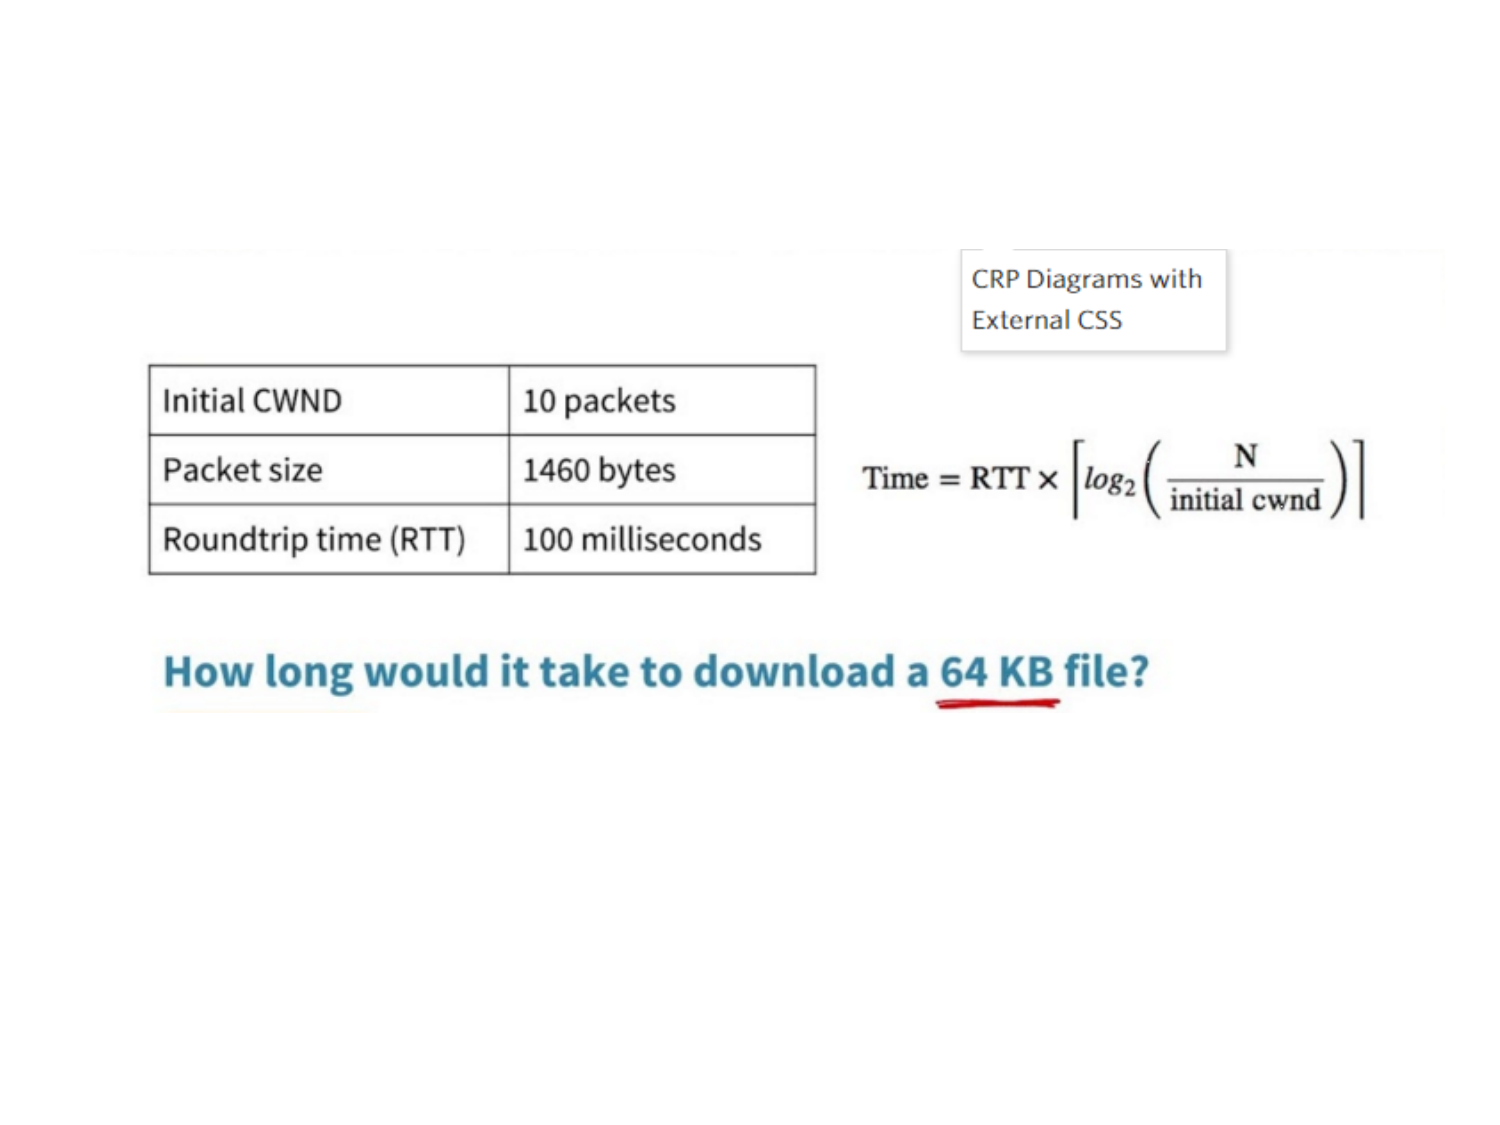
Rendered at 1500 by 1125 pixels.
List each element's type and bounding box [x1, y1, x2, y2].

list [62, 249, 1445, 713]
